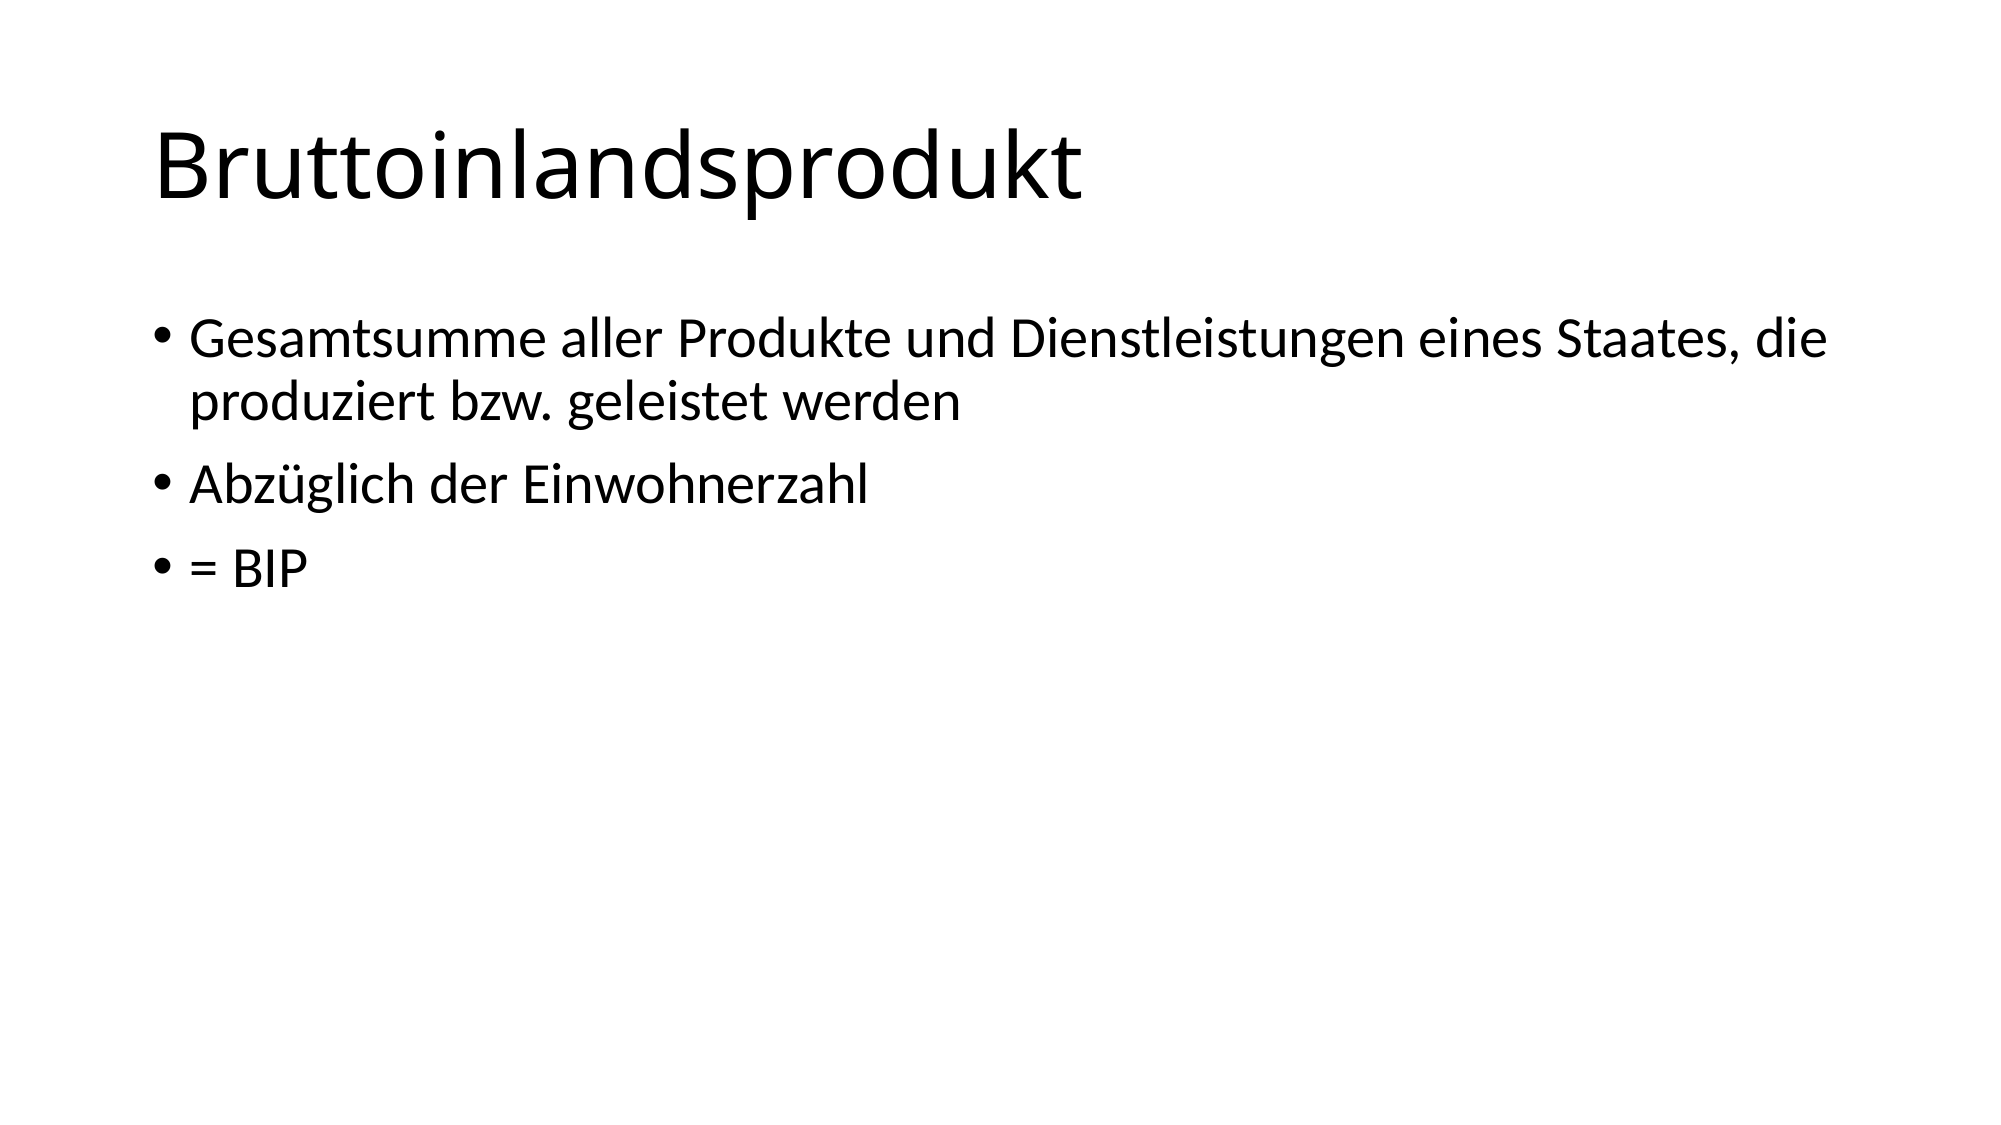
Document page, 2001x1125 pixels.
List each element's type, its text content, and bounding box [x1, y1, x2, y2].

title Bruttoinlandsprodukt [137, 59, 1863, 278]
list Gesamtsumme aller Produkte und Dienstleistungen eines Staates, die produziert bzw. geleistet werden Abzüglich der Einwohnerzahl = BIP [137, 299, 1863, 1014]
